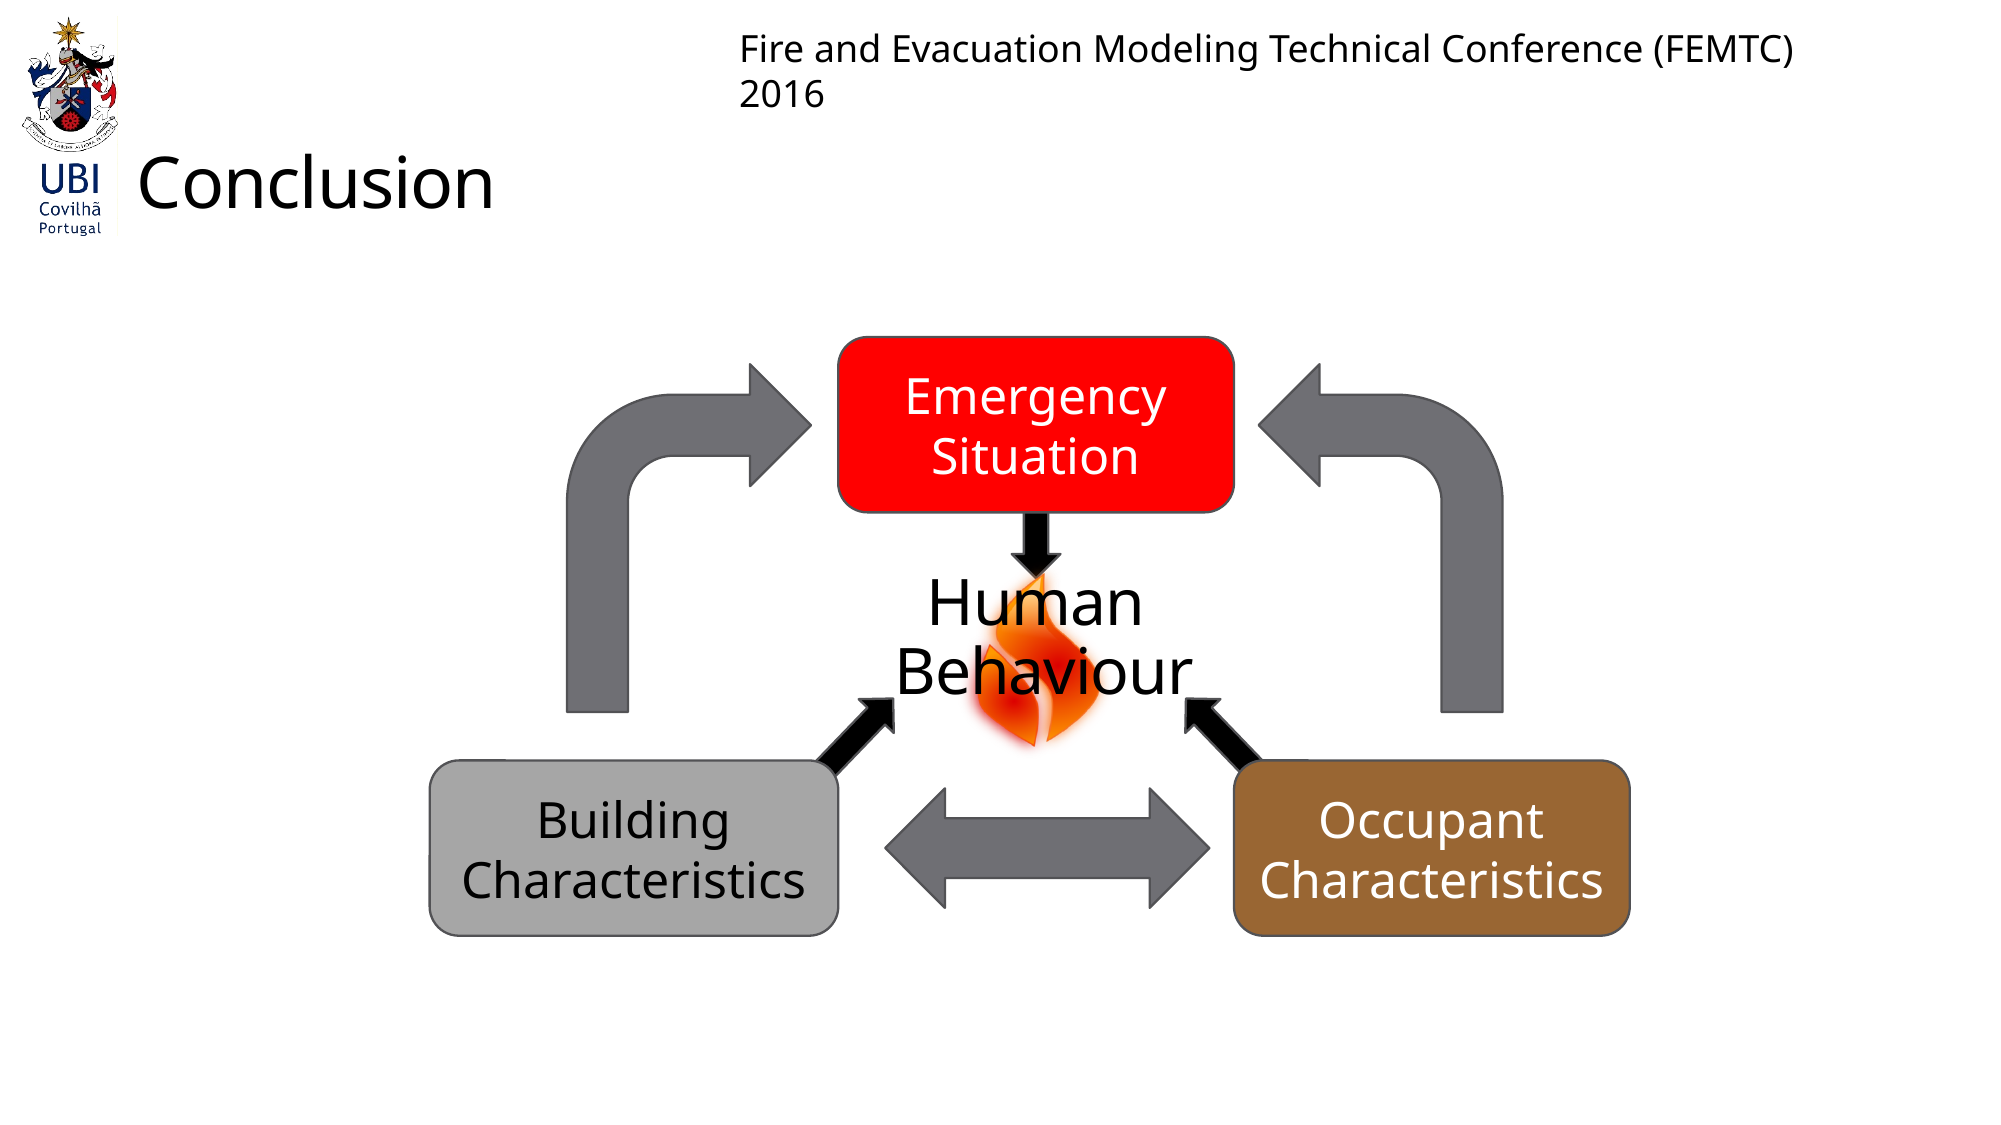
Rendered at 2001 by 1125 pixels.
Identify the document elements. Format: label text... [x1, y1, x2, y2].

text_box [429, 336, 1631, 936]
text_box Fire and Evacuation Modeling Technical Conference (FEMTC) 2016 [724, 17, 1901, 123]
title Conclusion [124, 86, 1594, 231]
picture [21, 16, 118, 236]
